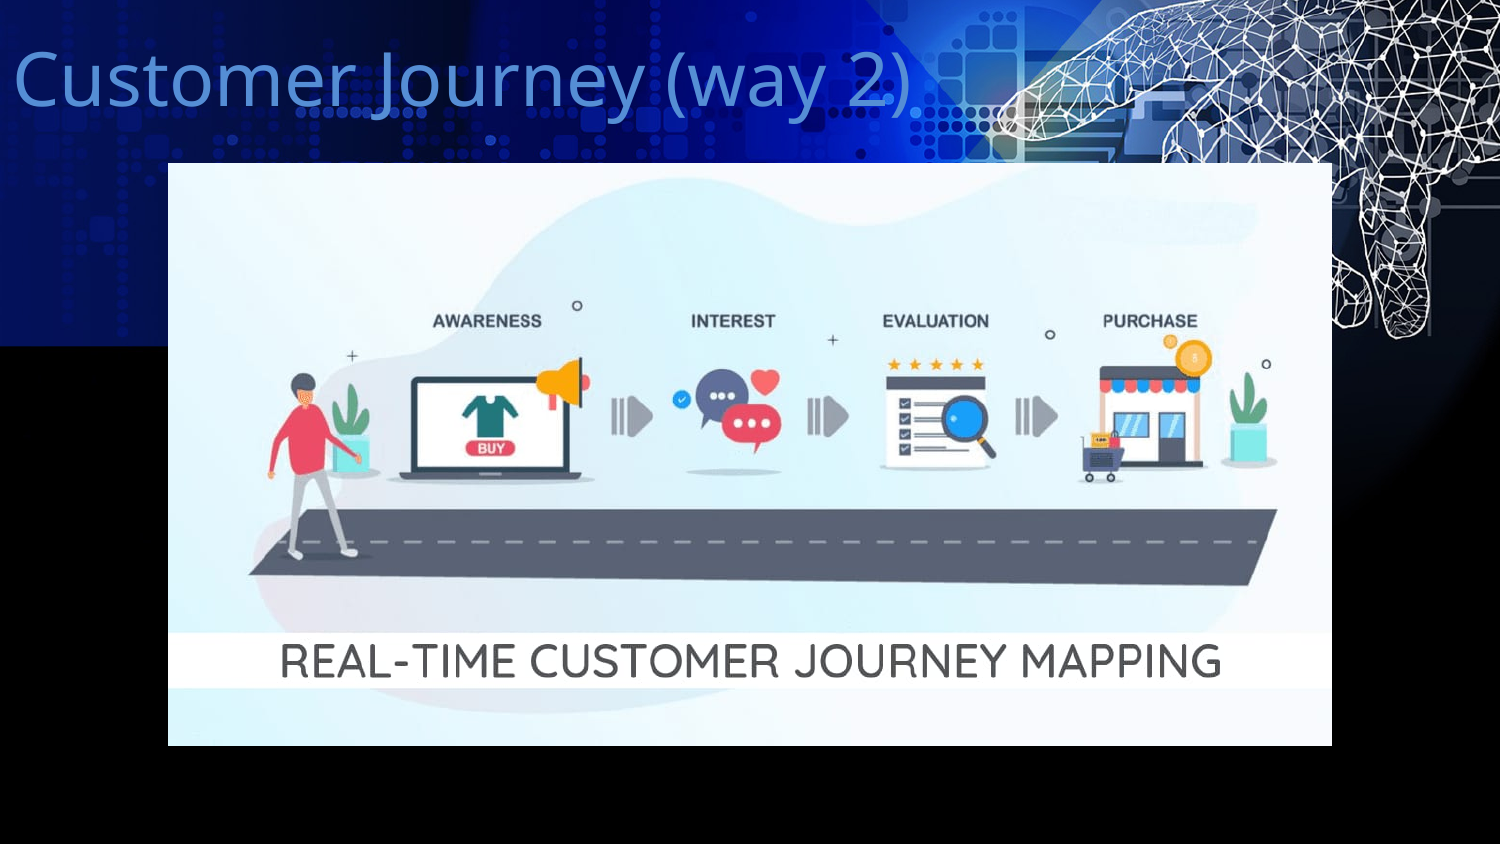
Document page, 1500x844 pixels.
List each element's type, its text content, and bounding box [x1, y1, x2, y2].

title Customer Journey (way 2) [0, 1, 1401, 152]
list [168, 163, 1332, 746]
picture [0, 0, 1500, 844]
